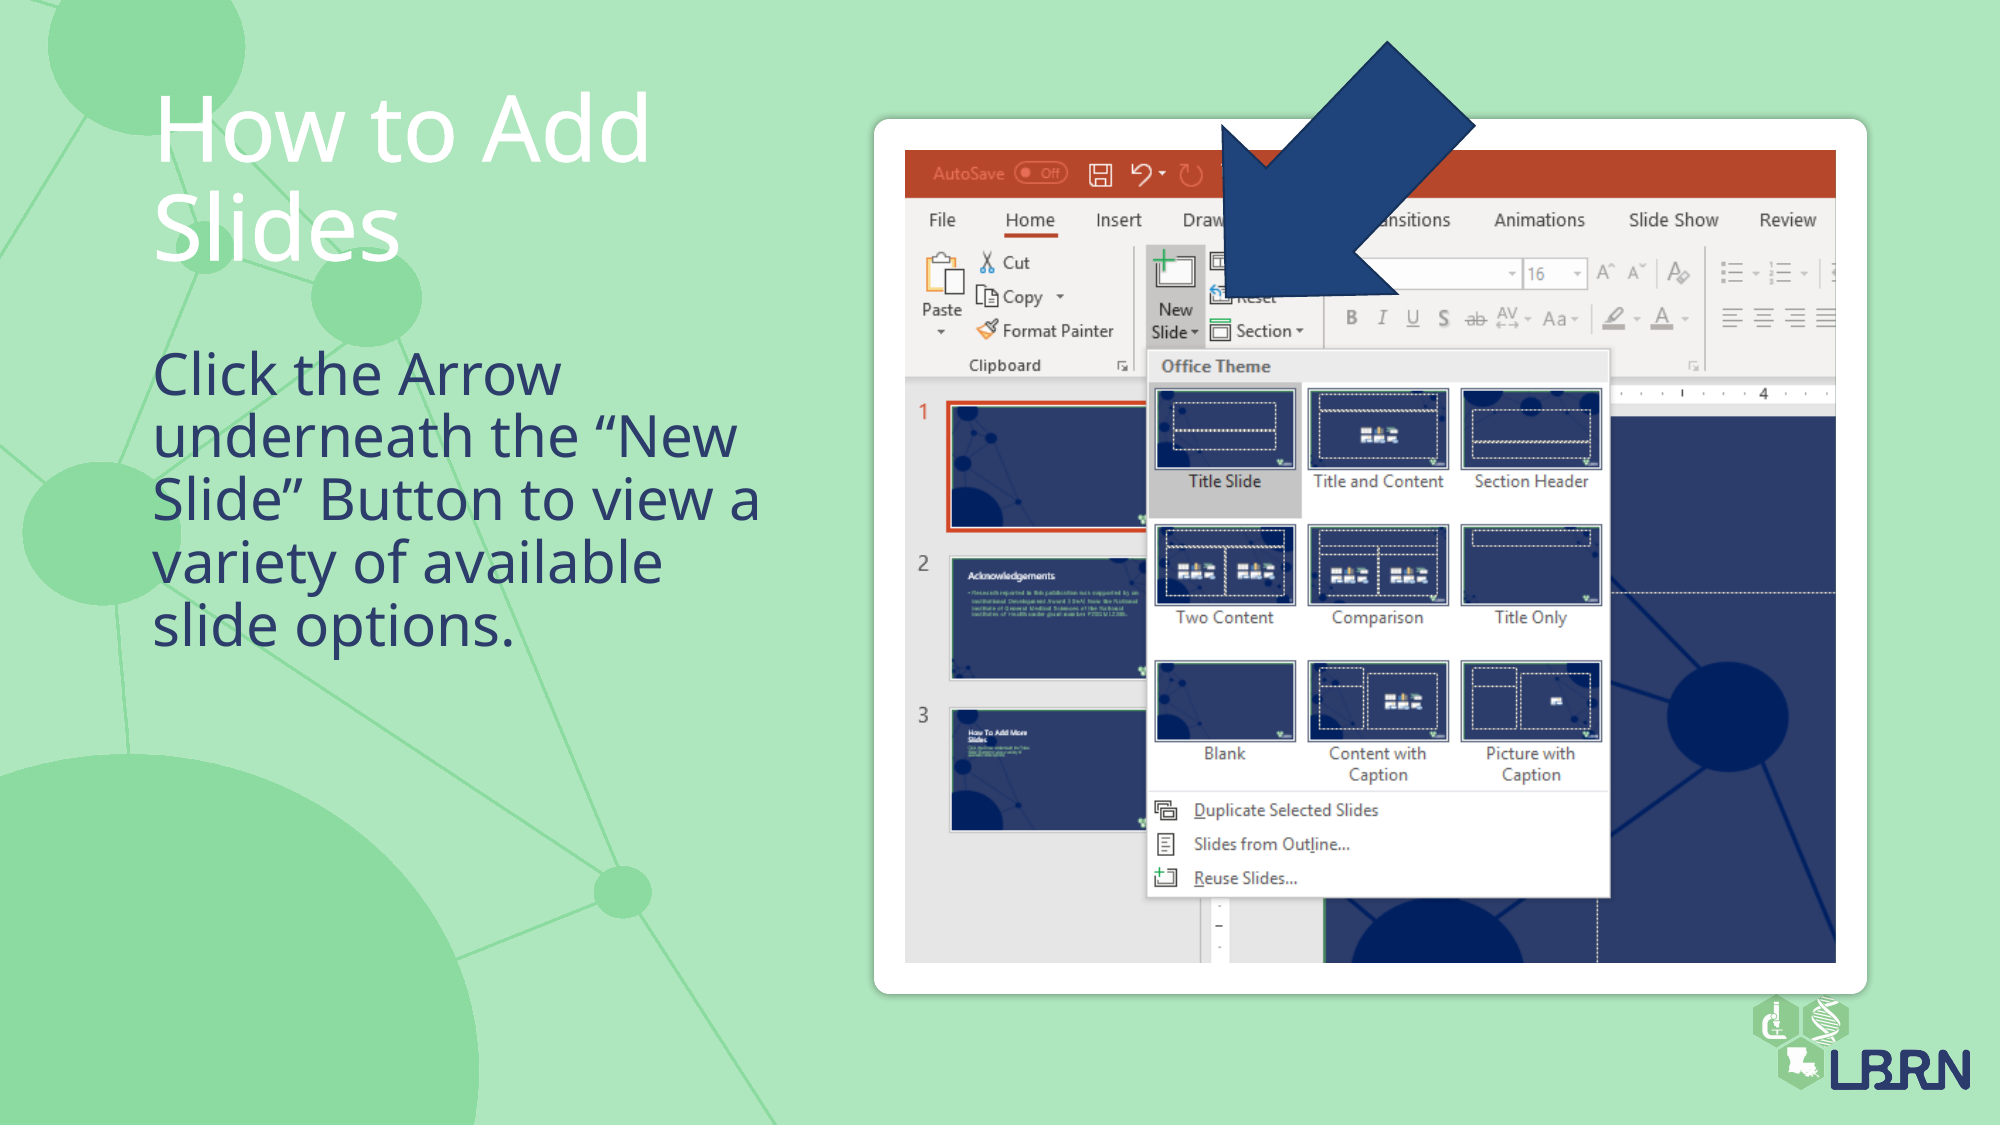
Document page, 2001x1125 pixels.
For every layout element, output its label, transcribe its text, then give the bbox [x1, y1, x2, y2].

text_box [1282, 40, 1477, 150]
text_box How to Add Slides [137, 75, 783, 338]
text_box Click the Arrow underneath the “New Slide” Button to view a variety of available slide options. [137, 338, 783, 963]
text_box [1221, 123, 1249, 150]
picture [0, 0, 1984, 1125]
